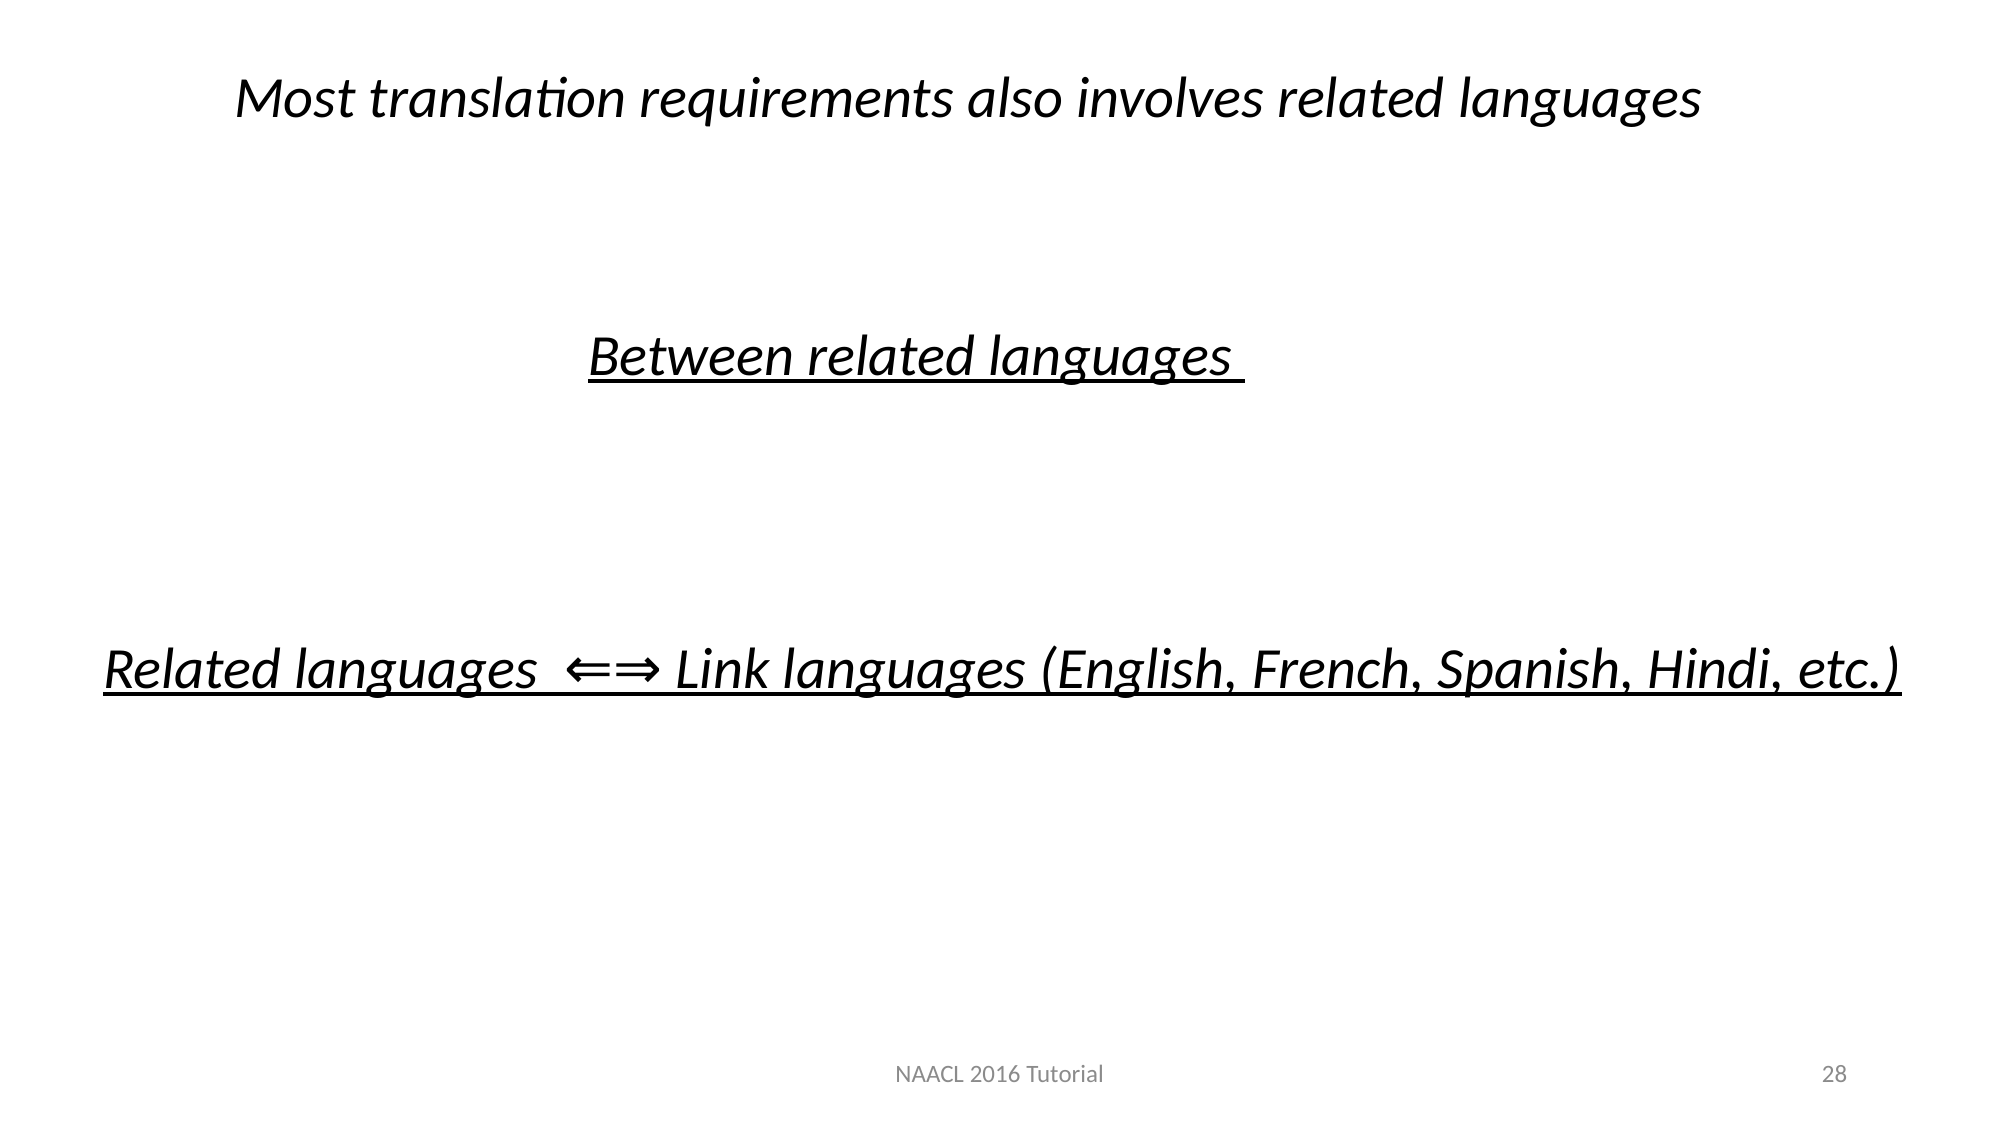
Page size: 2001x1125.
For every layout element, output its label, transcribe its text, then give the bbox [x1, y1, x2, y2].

slide_number 28 [1412, 1042, 1863, 1103]
footer NAACL 2016 Tutorial [662, 1042, 1338, 1103]
text_box Related languages ⇐⇒ Link languages (English, French, Spanish, Hindi, etc.) [88, 622, 1917, 708]
text_box Between related languages [573, 309, 1261, 395]
text_box Most translation requirements also involves related languages [219, 51, 1718, 137]
